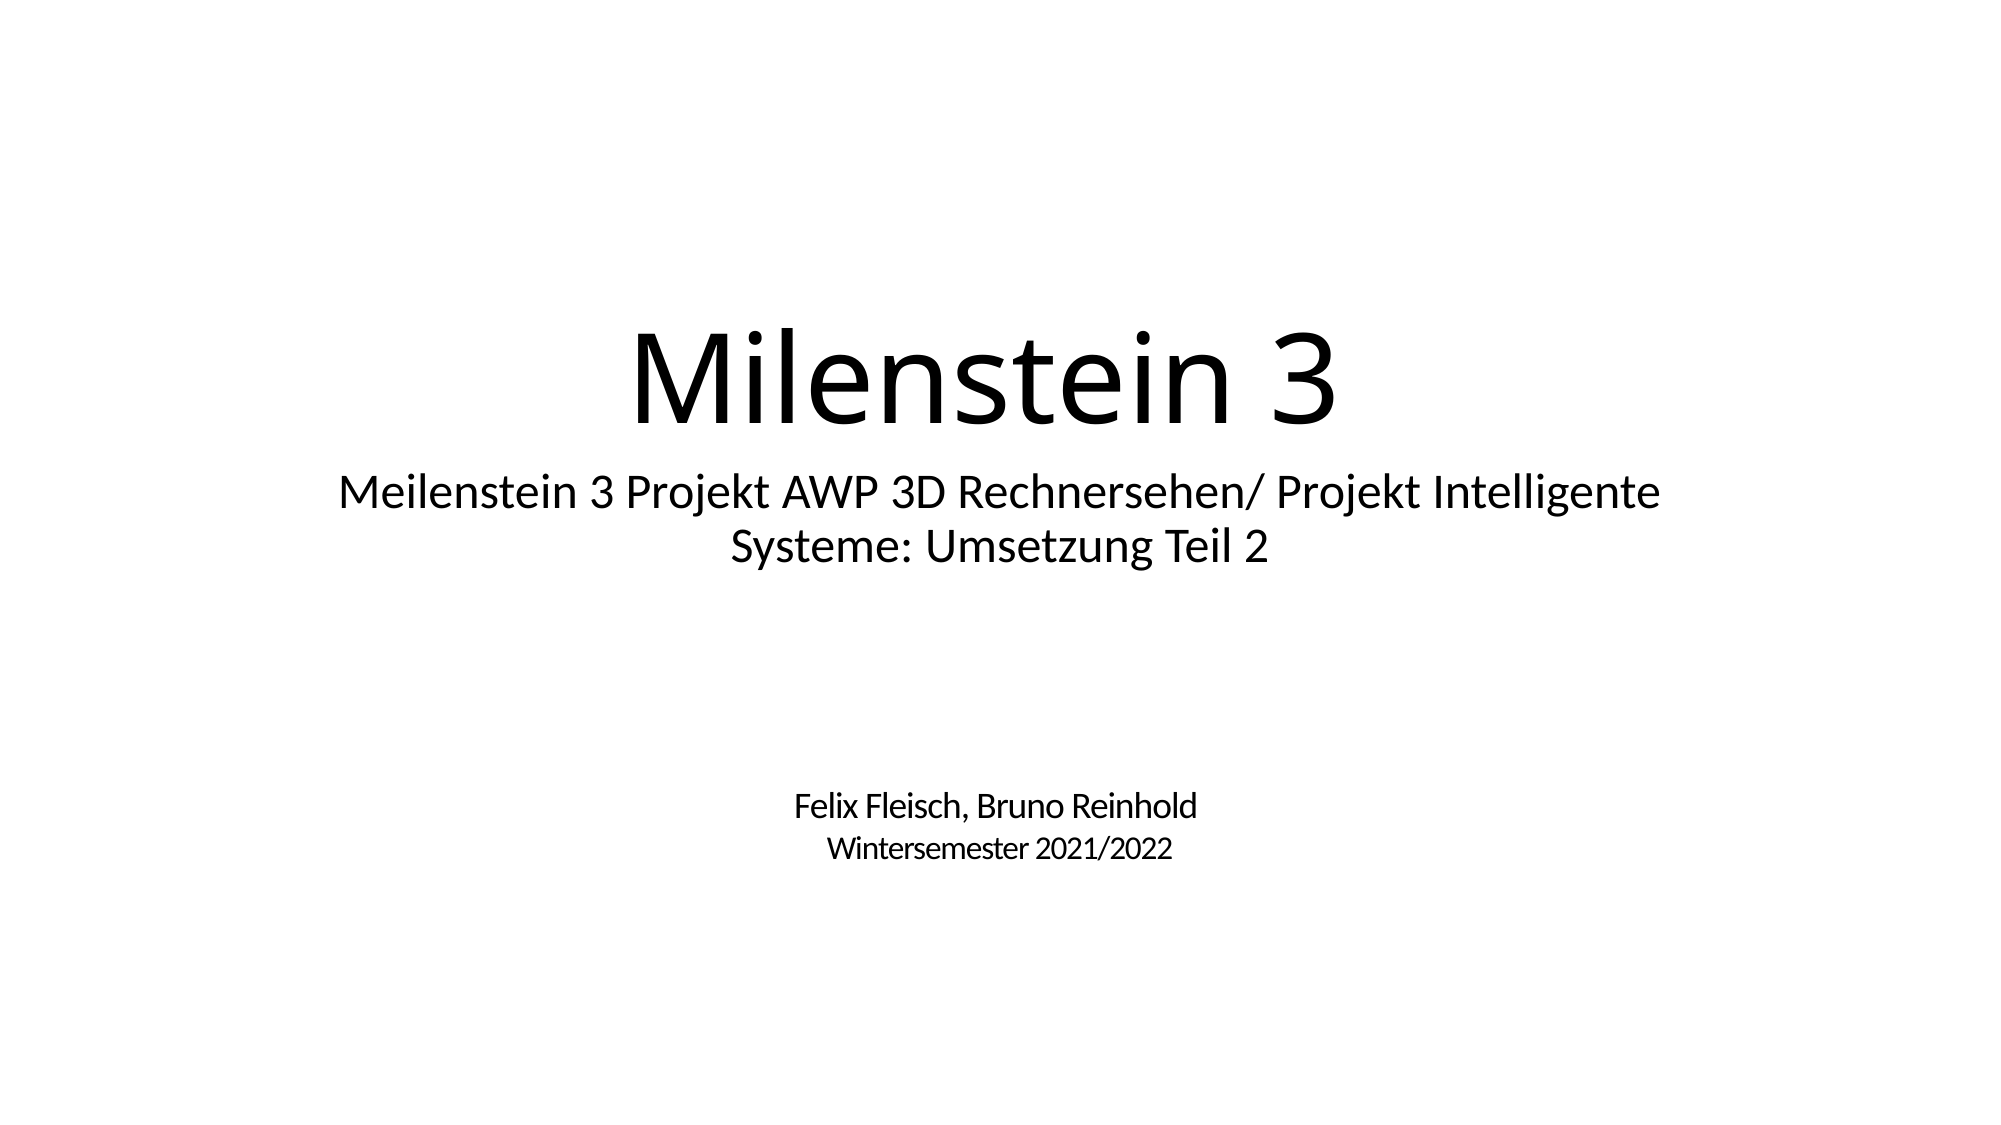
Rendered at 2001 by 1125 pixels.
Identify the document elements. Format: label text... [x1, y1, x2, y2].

subtitle Meilenstein 3 Projekt AWP 3D Rechnersehen/ Projekt Intelligente Systeme: Umsetzung Teil 2 [249, 458, 1750, 730]
title Milenstein 3 [249, 66, 1750, 458]
text_box Felix Fleisch, Bruno Reinhold Wintersemester 2021/2022 [500, 773, 1500, 874]
